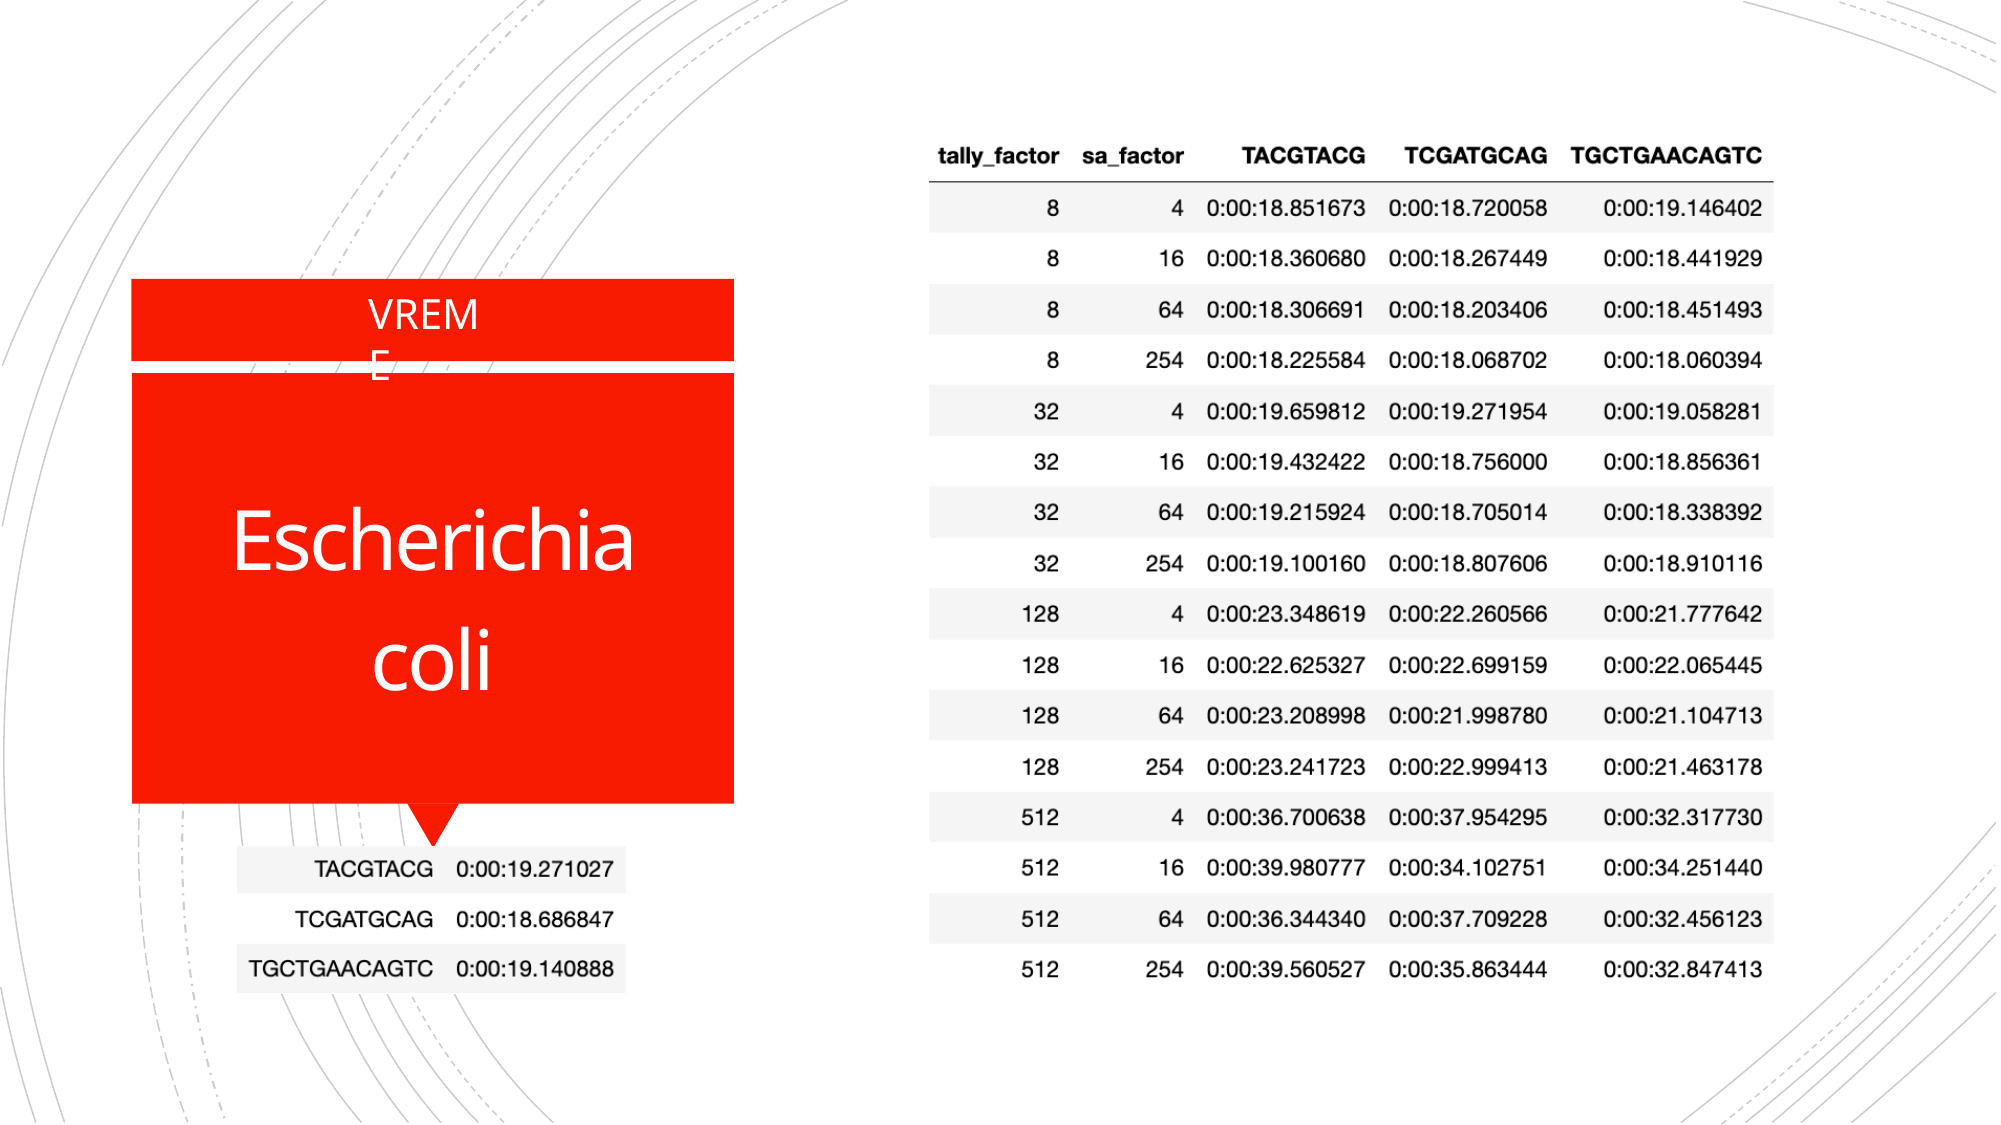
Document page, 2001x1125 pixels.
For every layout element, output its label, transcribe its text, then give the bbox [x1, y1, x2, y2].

text_box VREME [353, 280, 512, 396]
title Escherichia coli [145, 385, 720, 789]
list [929, 131, 1781, 993]
picture [237, 845, 629, 994]
